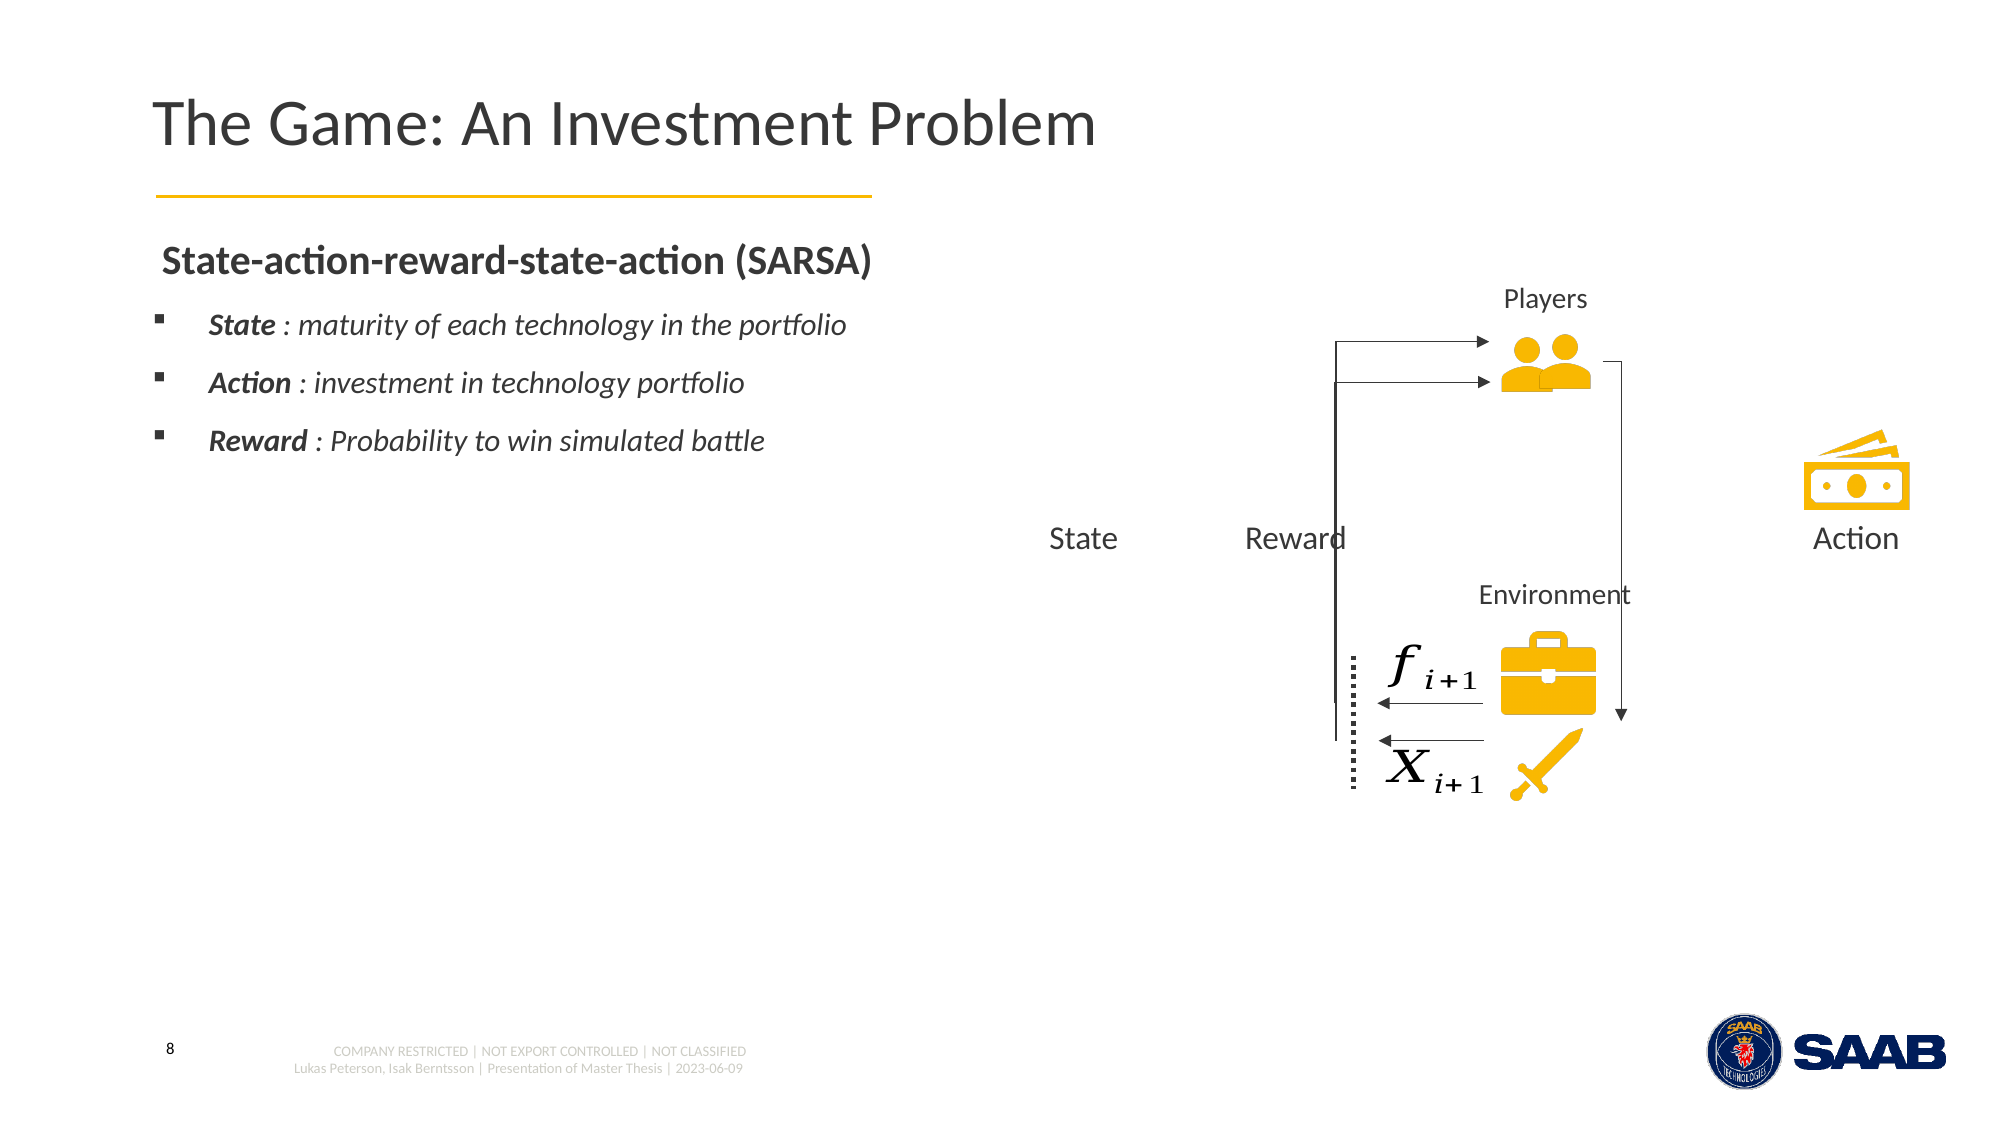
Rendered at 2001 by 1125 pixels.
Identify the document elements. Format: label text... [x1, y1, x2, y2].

picture [1706, 1013, 1947, 1090]
slide_number 8 [151, 1030, 427, 1091]
title The Game: An Investment Problem [137, 15, 1863, 233]
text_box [999, 271, 1941, 807]
